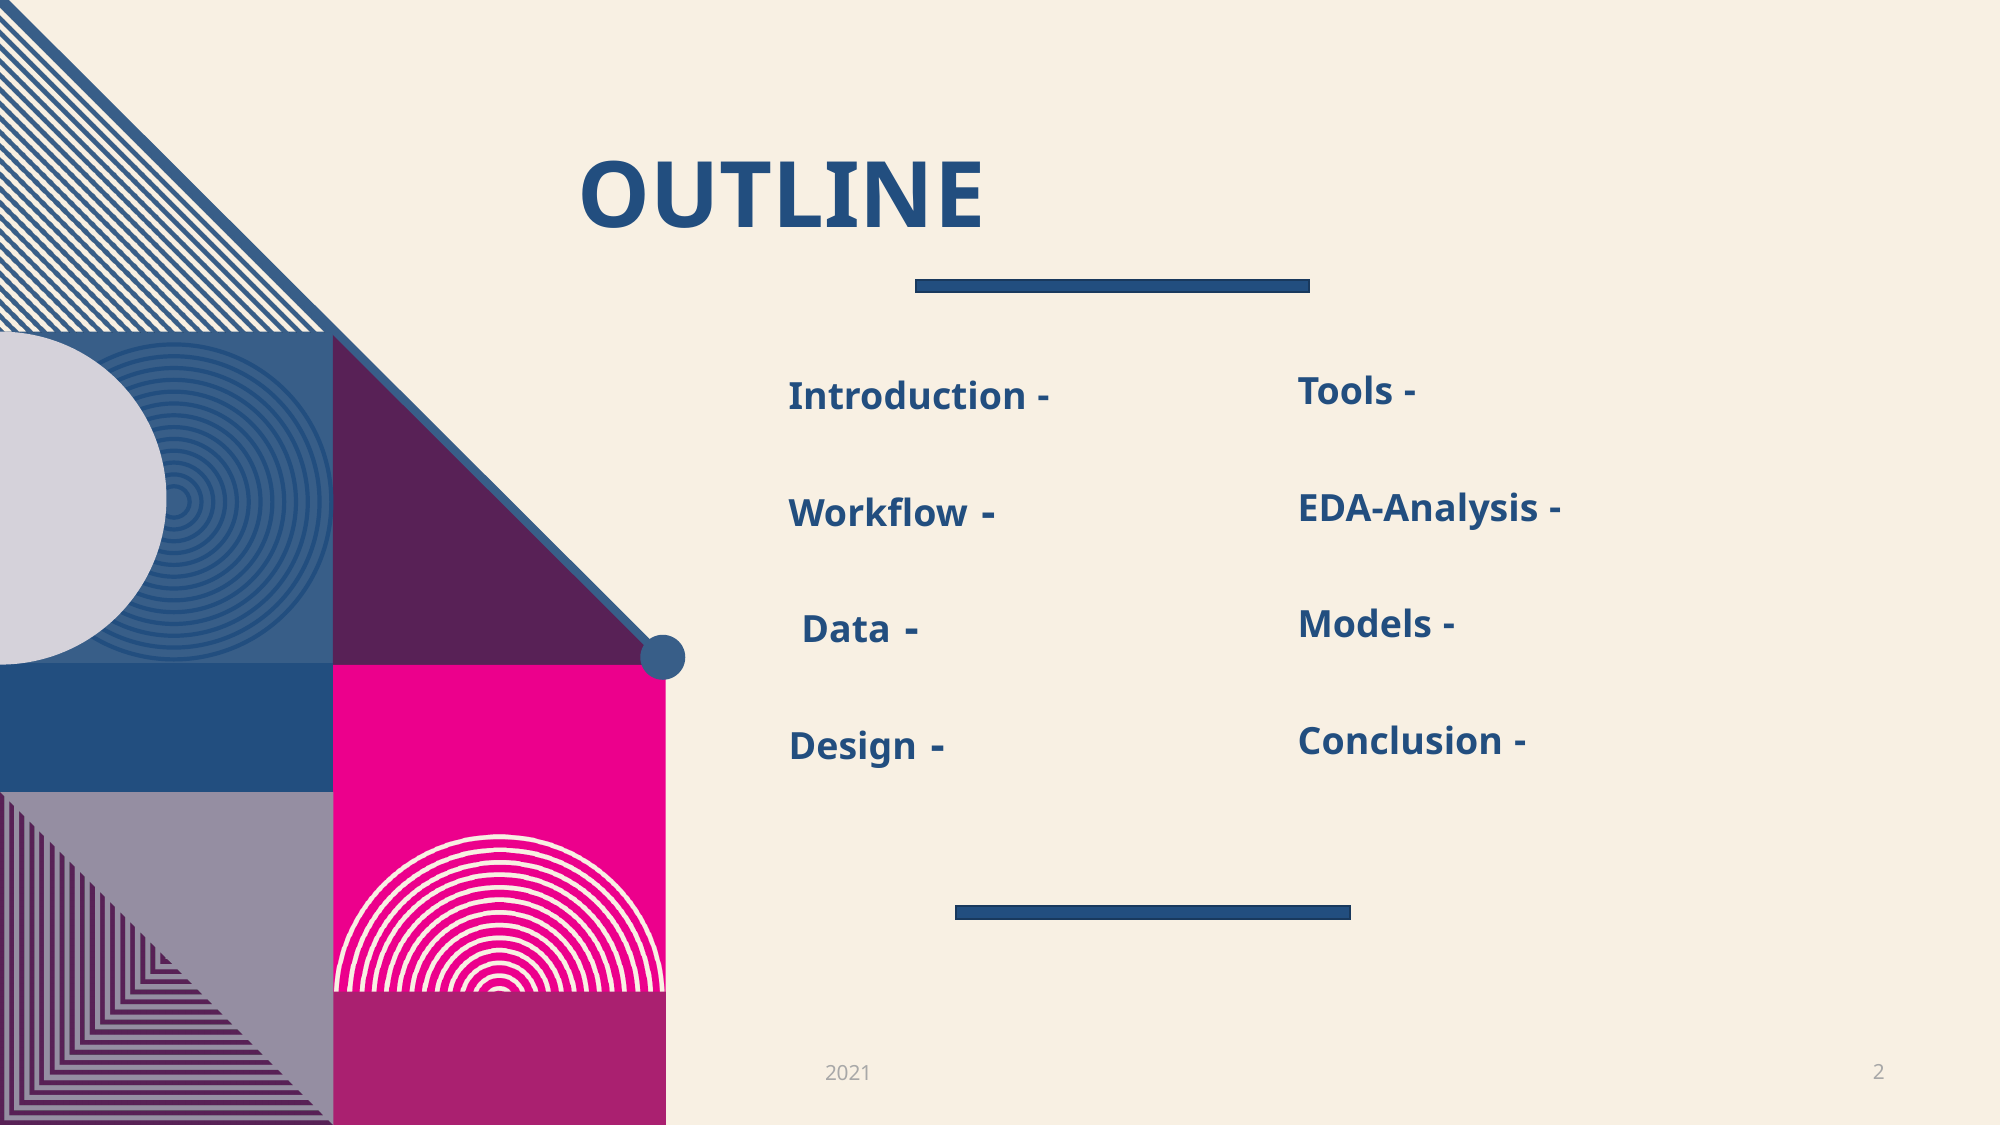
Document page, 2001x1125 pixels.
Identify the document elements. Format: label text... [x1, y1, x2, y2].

slide_number 2 [1824, 1042, 1900, 1103]
picture [0, 792, 333, 1125]
slide_number 2021 [810, 1042, 990, 1103]
picture [334, 834, 665, 991]
text_box [955, 905, 1351, 920]
text_box [915, 279, 1310, 293]
list - Introduction - Workflow - Data - Design [773, 350, 1121, 843]
picture [10, 0, 332, 321]
title OUTLINE [562, 141, 1604, 359]
text_box - Tools - EDA-Analysis - Models - Conclusion [1282, 346, 1744, 882]
picture [0, 4, 330, 333]
